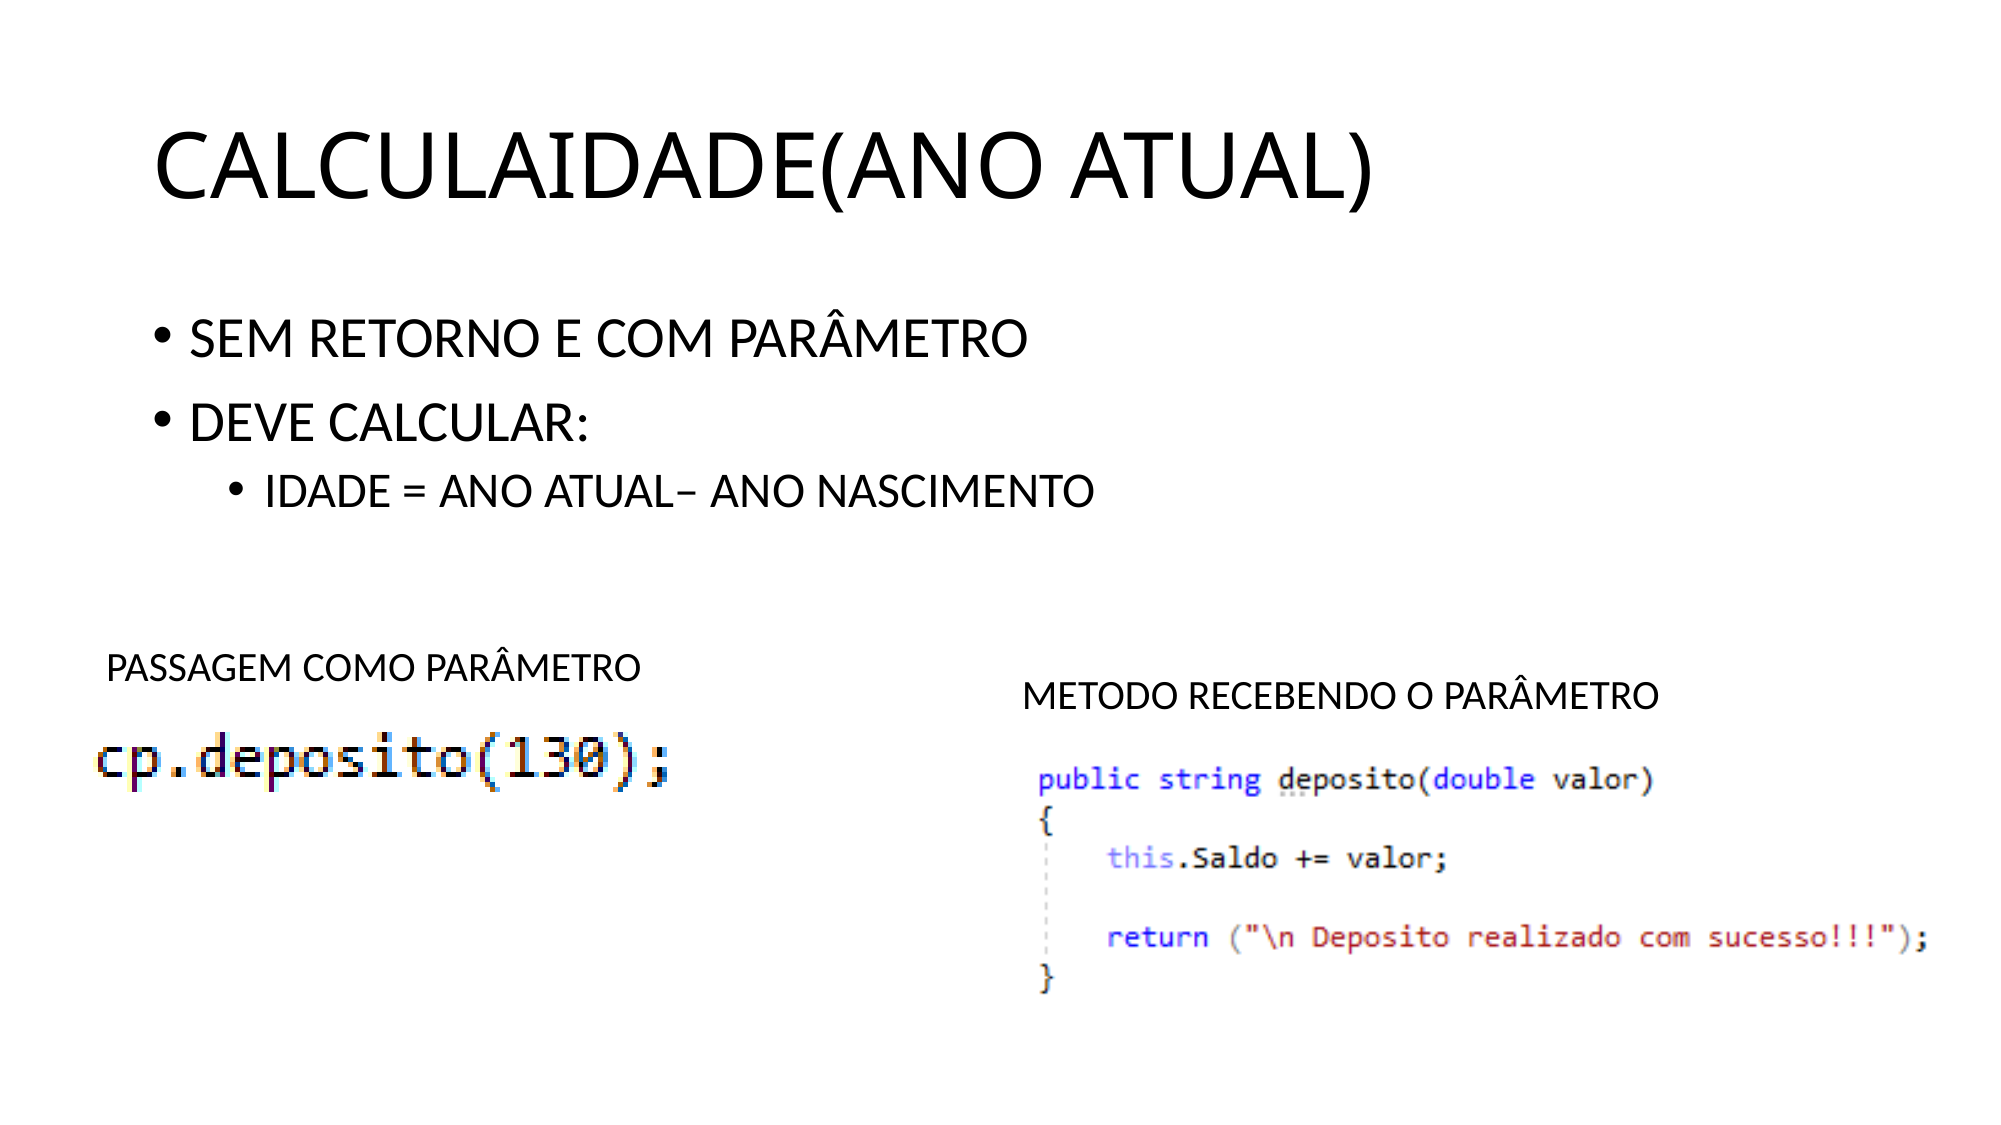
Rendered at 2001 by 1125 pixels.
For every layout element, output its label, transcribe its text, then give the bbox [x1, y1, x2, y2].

picture [0, 719, 790, 802]
picture [1031, 760, 2000, 1014]
title CALCULAIDADE(ANO ATUAL) [137, 59, 1863, 278]
text_box METODO RECEBENDO O PARÂMETRO [1006, 660, 1676, 726]
text_box PASSAGEM COMO PARÂMETRO [90, 632, 657, 697]
list SEM RETORNO E COM PARÂMETRO DEVE CALCULAR: IDADE = ANO ATUAL– ANO NASCIMENTO [137, 299, 1863, 1014]
